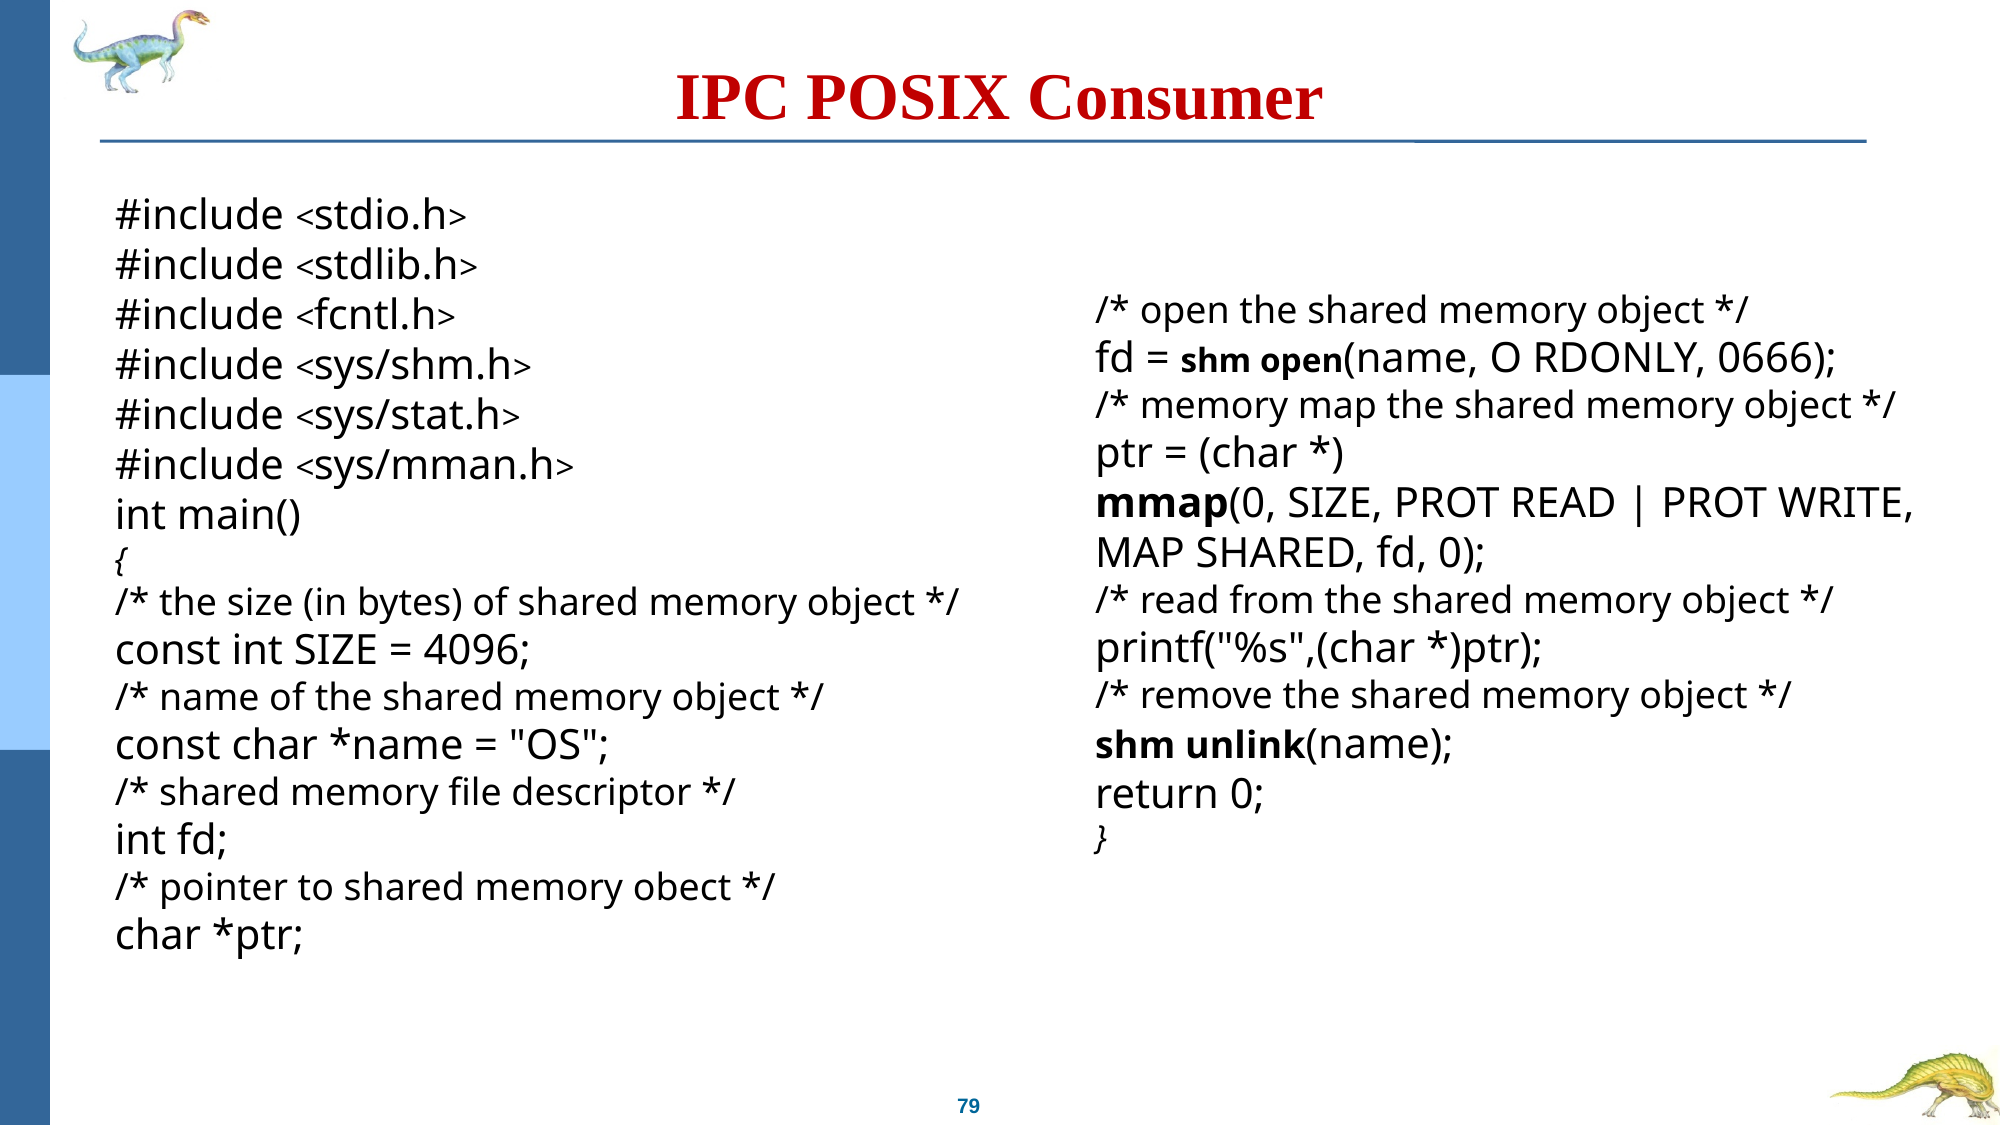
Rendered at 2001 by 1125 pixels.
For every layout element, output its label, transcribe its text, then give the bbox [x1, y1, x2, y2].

text_box #include <stdio.h> #include <stdlib.h> #include <fcntl.h> #include <sys/shm.h> #include <sys/stat.h> #include <sys/mman.h> int main() { /* the size (in bytes) of shared memory object */ const int SIZE = 4096; /* name of the shared memory object */ const char *name = "OS"; /* shared memory file descriptor */ int fd; /* pointer to shared memory obect */ char *ptr; [99, 180, 1100, 966]
text_box /* open the shared memory object */ fd = shm open(name, O RDONLY, 0666); /* memory map the shared memory object */ ptr = (char *) mmap(0, SIZE, PROT READ | PROT WRITE, MAP SHARED, fd, 0); /* read from the shared memory object */ printf("%s",(char *)ptr); /* remove the shared memory object */ shm unlink(name); return 0; } [1080, 278, 1940, 864]
picture [62, 0, 225, 102]
title IPC POSIX Consumer [99, 45, 1900, 141]
picture [1827, 1045, 2000, 1125]
